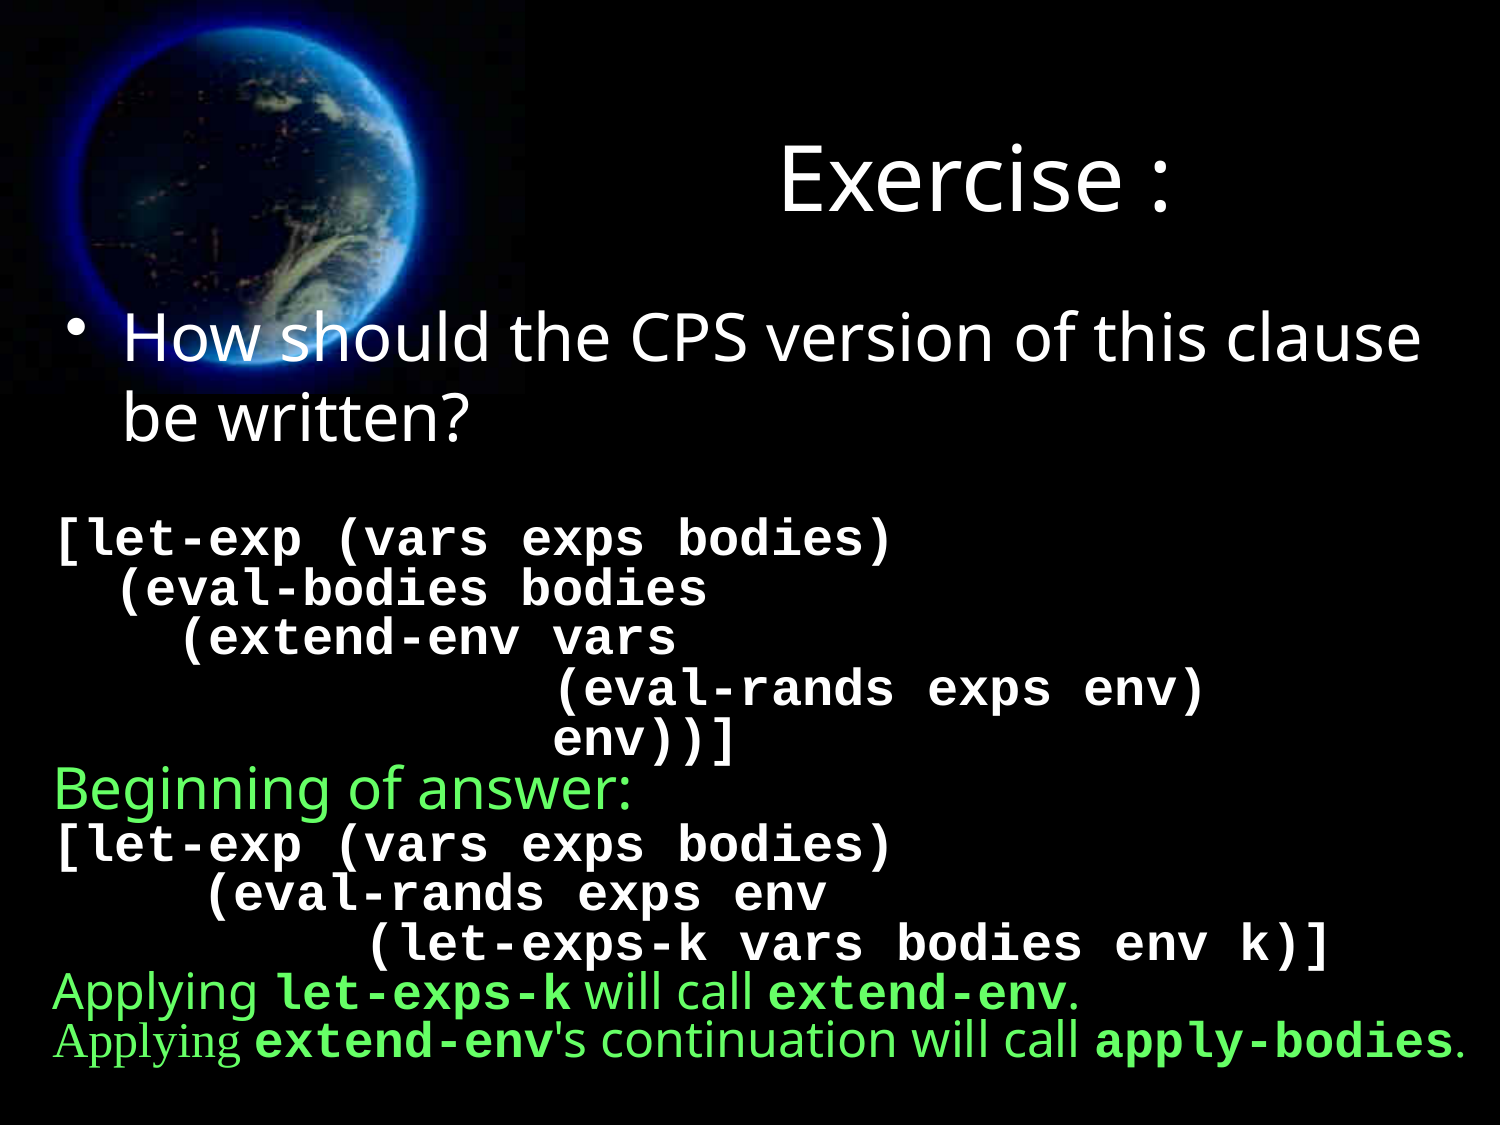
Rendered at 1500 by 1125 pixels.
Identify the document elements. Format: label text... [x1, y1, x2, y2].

title Exercise : [449, 37, 1500, 313]
text_box [let-exp (vars exps bodies) (eval-bodies bodies (extend-env vars (eval-rands exps env) env))] Beginning of answer: [let-exp (vars exps bodies) (eval-rands exps env (let-exps-k vars bodies env k)] Applying let-exps-k will call extend-env. Applying extend-env's continuation will call apply-bodies. [37, 507, 1500, 1075]
picture [0, 0, 525, 394]
list How should the CPS version of this clause be written? [49, 287, 1451, 507]
